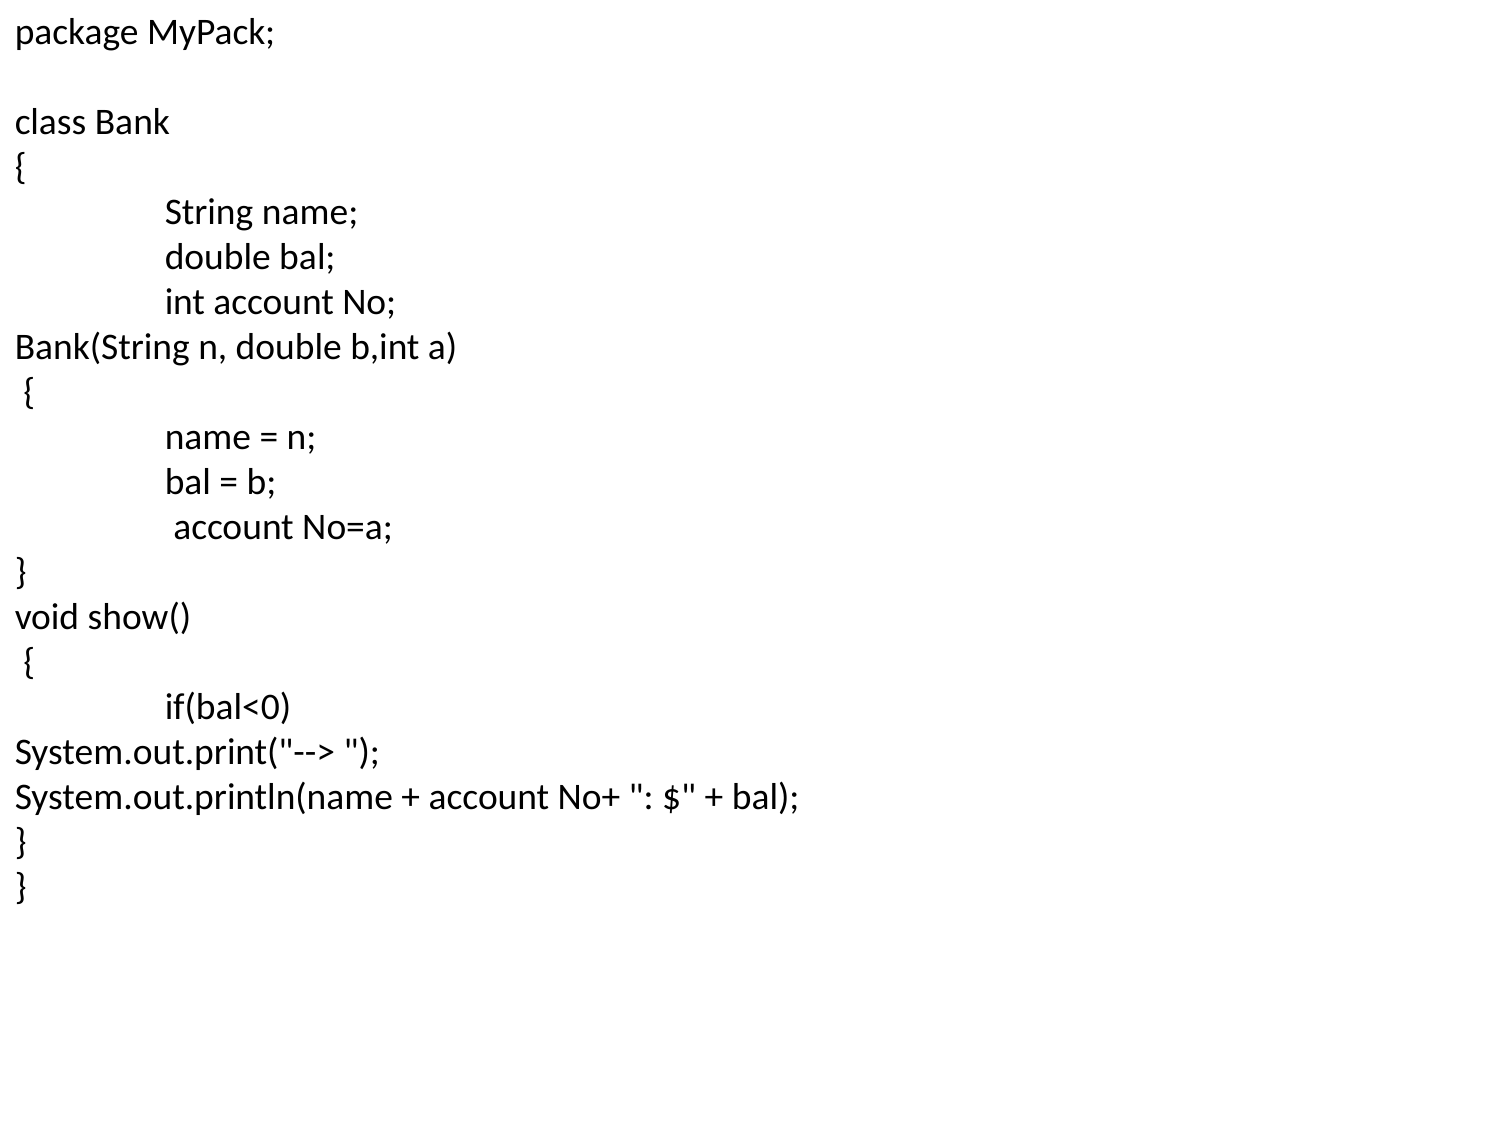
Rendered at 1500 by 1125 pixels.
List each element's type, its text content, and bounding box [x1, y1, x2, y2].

text_box package MyPack; class Bank { String name; double bal; int account No; Bank(String n, double b,int a) { name = n; bal = b; account No=a; } void show() { if(bal<0) System.out.print("--> "); System.out.println(name + account No+ ": $" + bal); } } [0, 0, 1475, 915]
